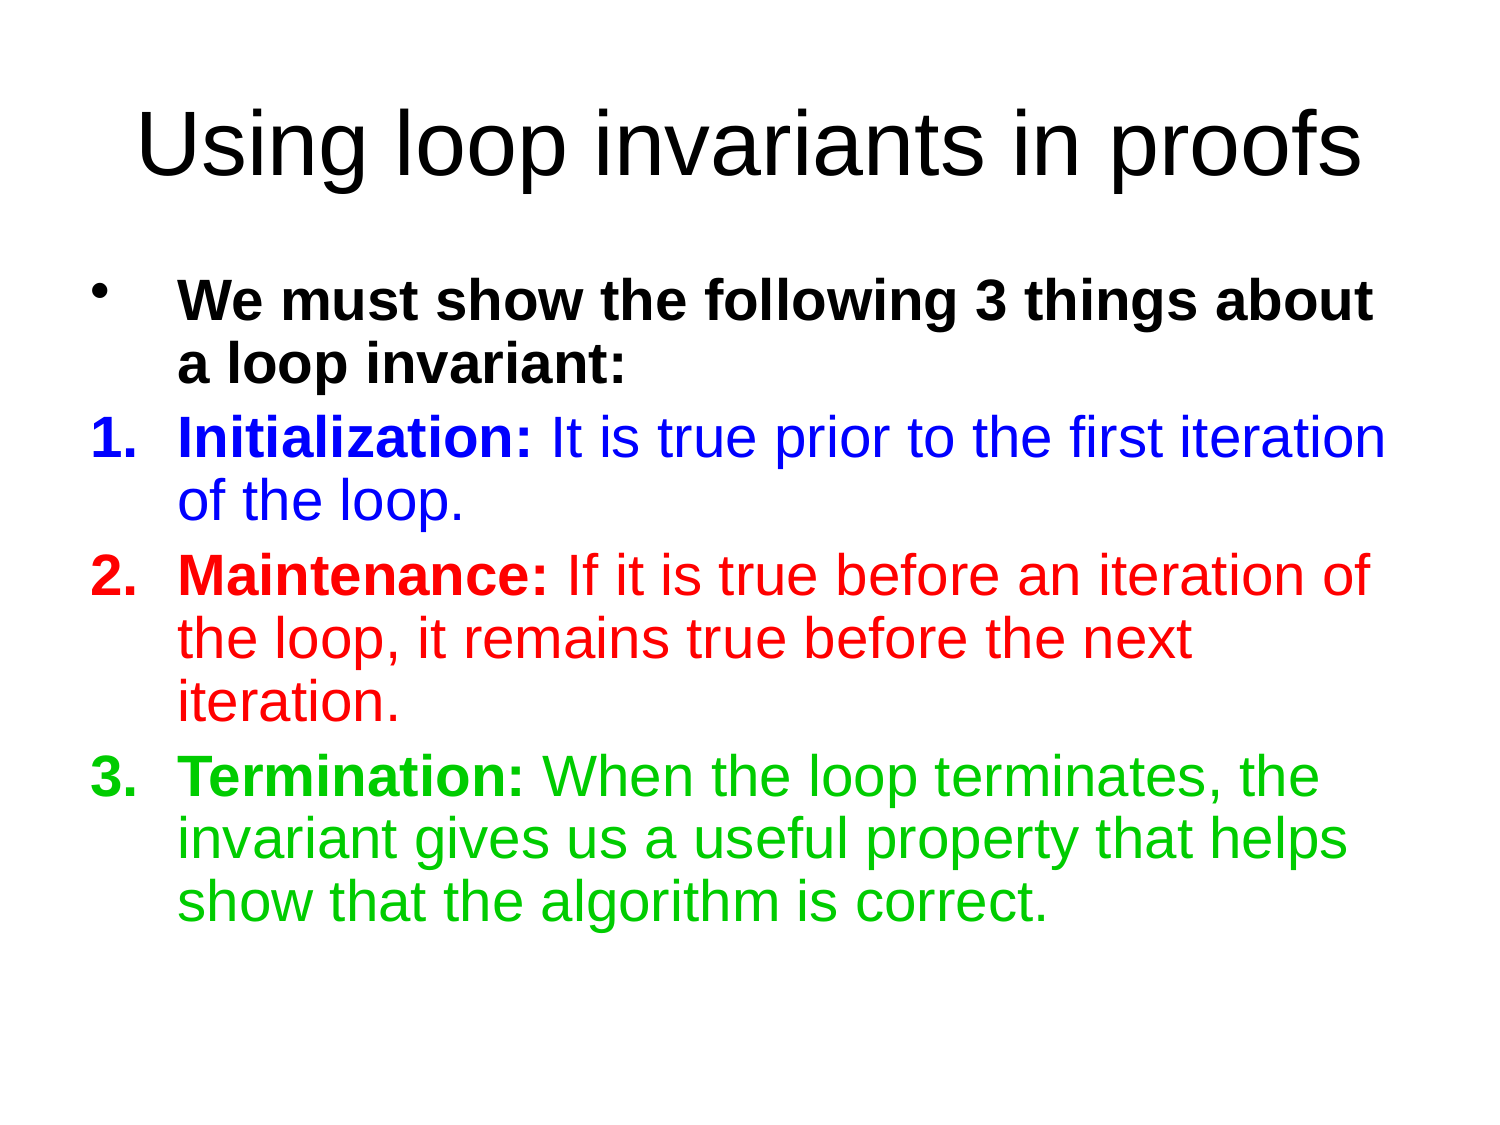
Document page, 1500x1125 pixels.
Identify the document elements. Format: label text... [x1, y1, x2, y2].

list We must show the following 3 things about a loop invariant: Initialization: It is true prior to the first iteration of the loop. Maintenance: If it is true before an iteration of the loop, it remains true before the next iteration. Termination: When the loop terminates, the invariant gives us a useful property that helps show that the algorithm is correct. [75, 262, 1425, 1005]
title Using loop invariants in proofs [75, 45, 1425, 233]
